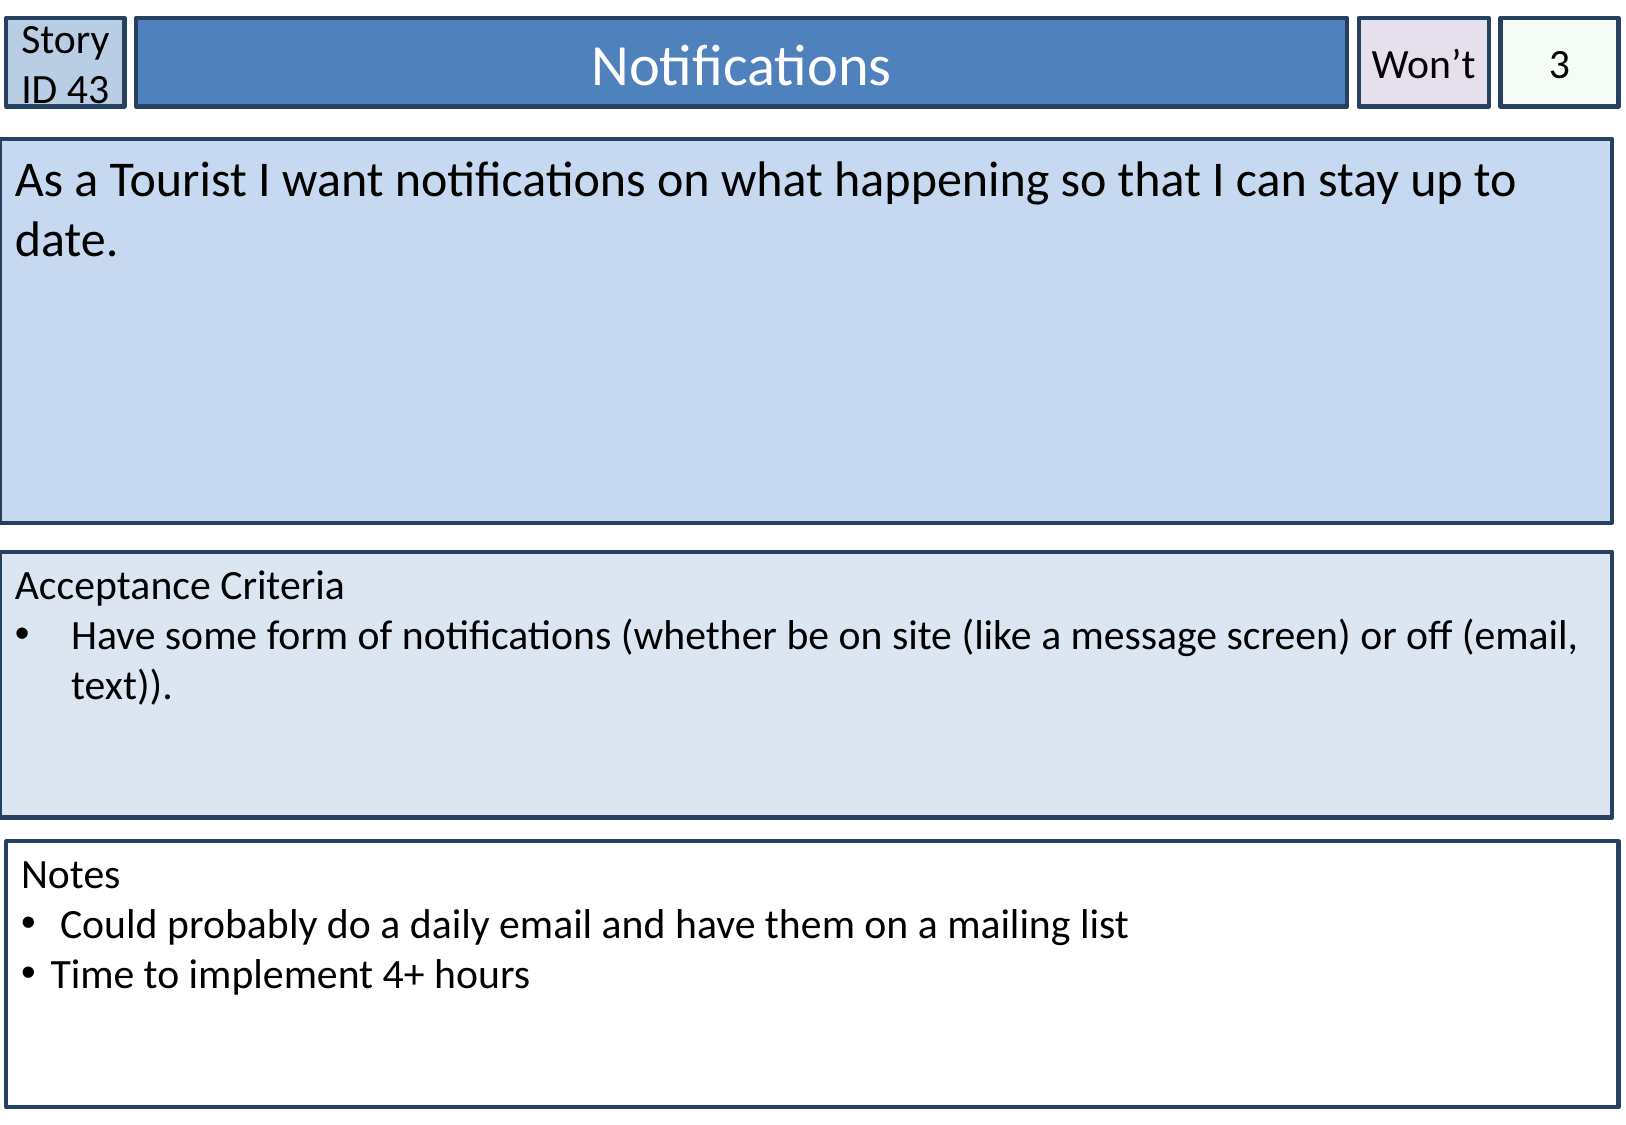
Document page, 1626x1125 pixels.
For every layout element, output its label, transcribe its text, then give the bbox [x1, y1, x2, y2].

text_box Won’t [1357, 16, 1491, 109]
text_box As a Tourist I want notifications on what happening so that I can stay up to date. [0, 137, 1614, 525]
text_box Notifications [134, 16, 1349, 109]
text_box Story ID 43 [4, 16, 127, 109]
text_box Notes Could probably do a daily email and have them on a mailing list Time to implement 4+ hours [4, 839, 1621, 1109]
text_box 3 [1498, 16, 1621, 109]
text_box Acceptance Criteria Have some form of notifications (whether be on site (like a message screen) or off (email, text)). [0, 550, 1614, 820]
